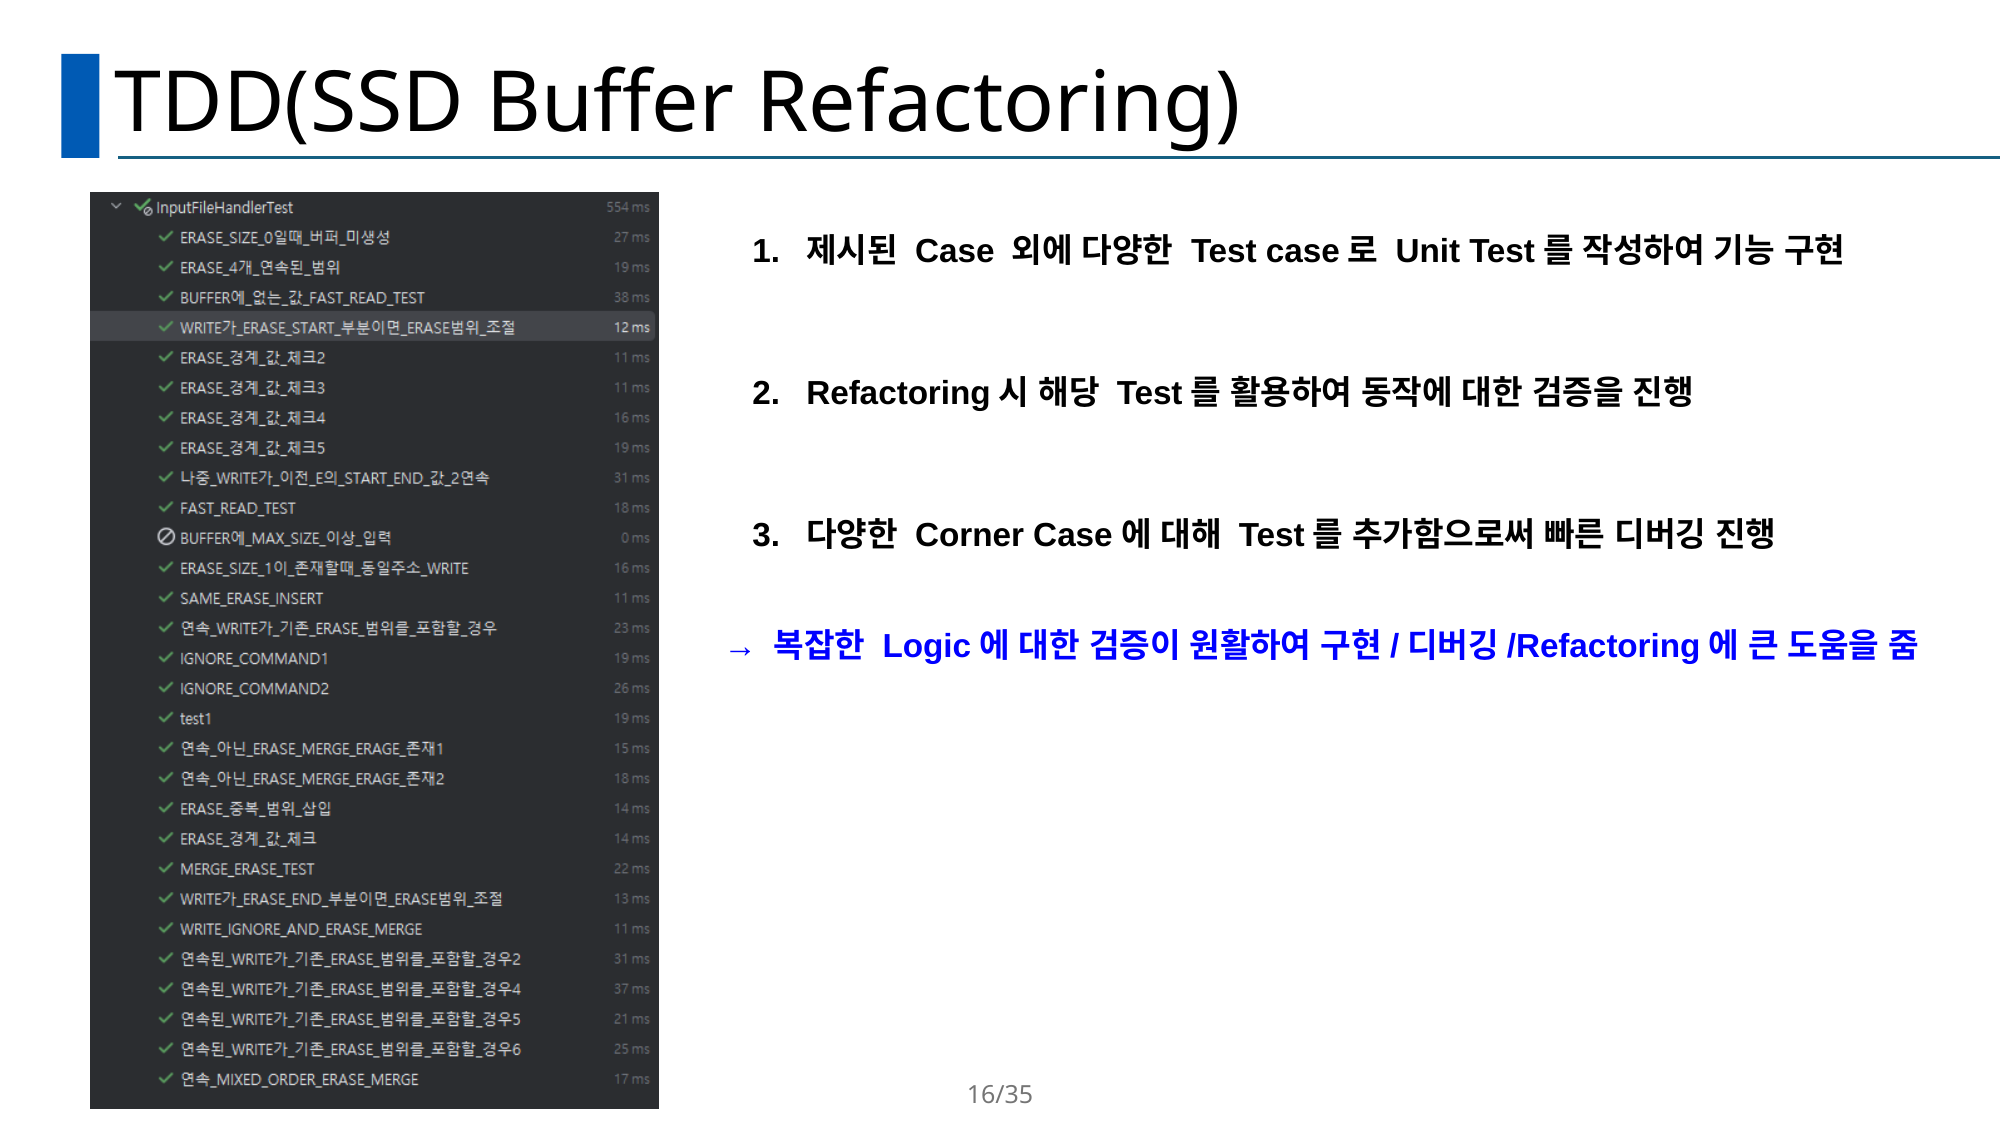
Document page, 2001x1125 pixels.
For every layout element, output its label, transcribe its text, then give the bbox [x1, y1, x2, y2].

slide_number 16/35 [0, 1065, 2000, 1125]
picture [89, 192, 659, 1109]
title TDD(SSD Buffer Refactoring) [99, 50, 1825, 158]
text_box → 복잡한 Logic에 대한 검증이 원활하여 구현/디버깅/Refactoring에 큰 도움을 줌 [703, 597, 2000, 744]
text_box 제시된 Case 외에 다양한 Test case로 Unit Test를 작성하여 기능 구현 Refactoring시 해당 Test를 활용하여 동작에 대한 검증을 진행 다양한 Corner Case에 대해 Test를 추가함으로써 빠른 디버깅 진행 [711, 203, 1958, 350]
